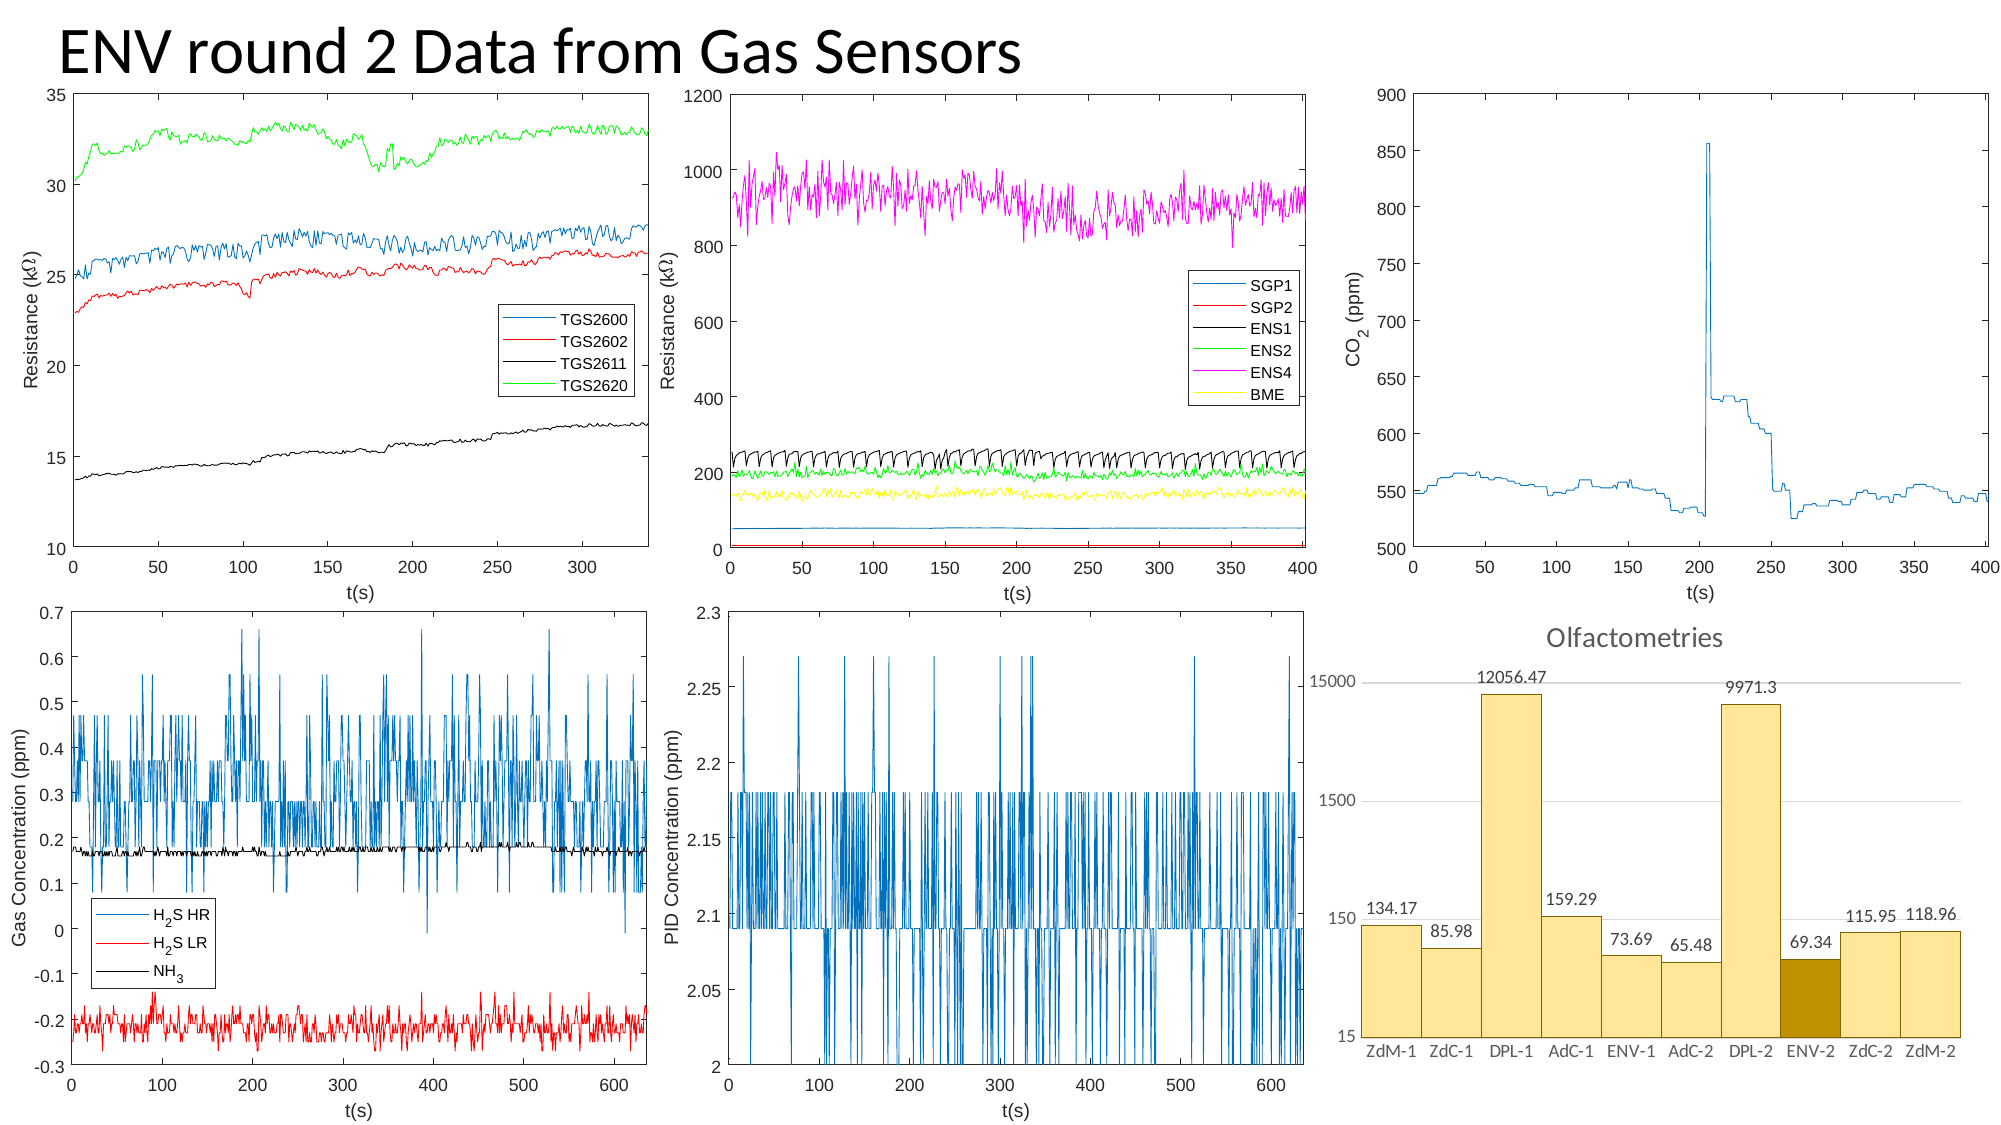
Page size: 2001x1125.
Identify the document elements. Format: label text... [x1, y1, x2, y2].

picture [0, 51, 2000, 1125]
chart [1295, 599, 1975, 1072]
text_box ENV round 2 Data from Gas Sensors [43, 0, 1246, 52]
